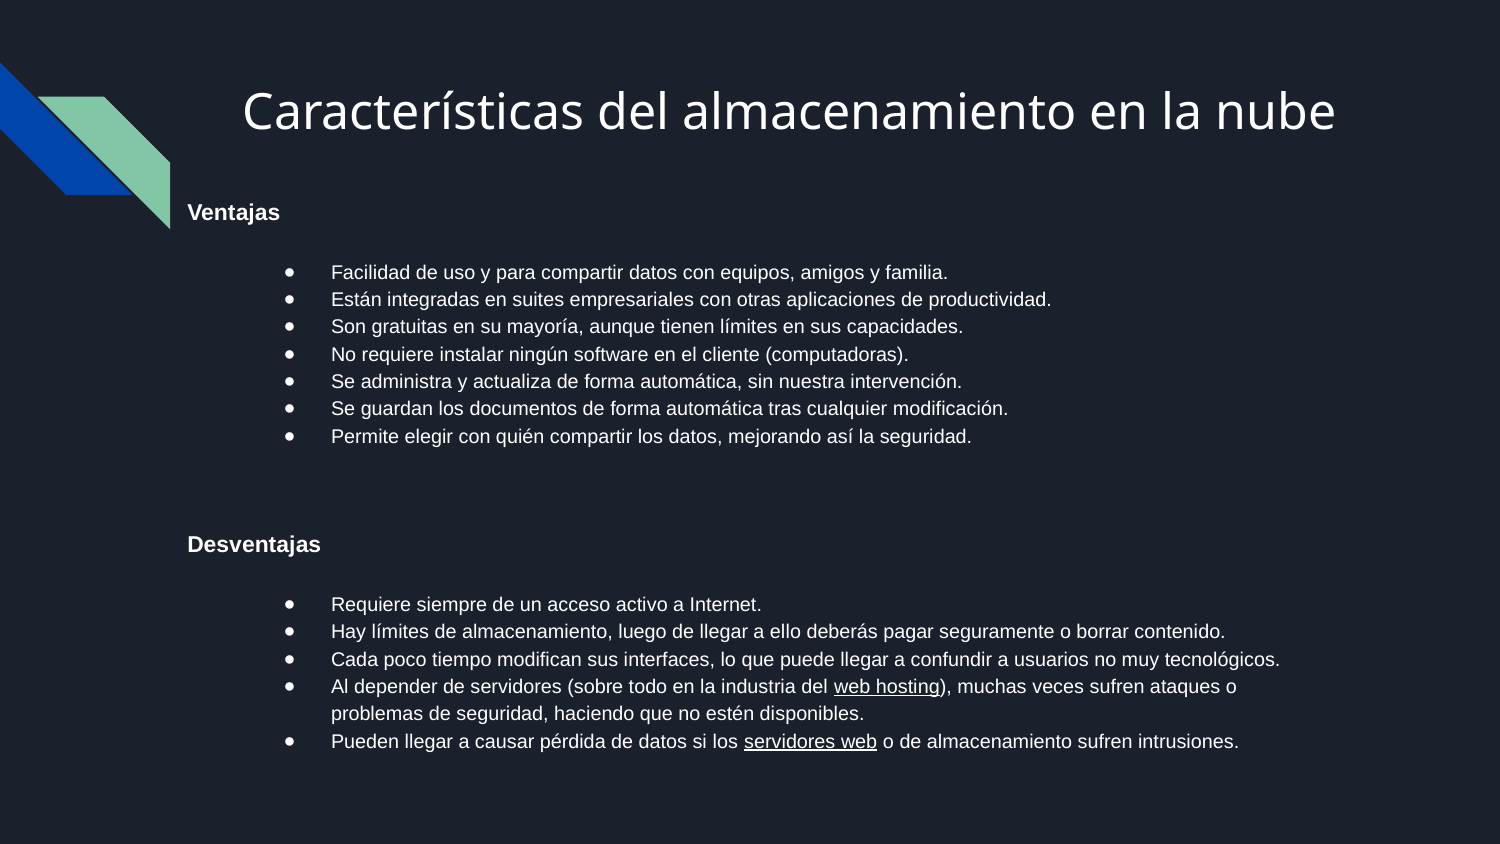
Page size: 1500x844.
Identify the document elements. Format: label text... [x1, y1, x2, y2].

title Características del almacenamiento en la nube [212, 64, 1368, 159]
text_box Ventajas Facilidad de uso y para compartir datos con equipos, amigos y familia. Están integradas en suites empresariales con otras aplicaciones de productividad. Son gratuitas en su mayoría, aunque tienen límites en sus capacidades. No requiere instalar ningún software en el cliente (computadoras). Se administra y actualiza de forma automática, sin nuestra intervención. Se guardan los documentos de forma automática tras cualquier modificación. Permite elegir con quién compartir los datos, mejorando así la seguridad. Desventajas Requiere siempre de un acceso activo a Internet. Hay límites de almacenamiento, luego de llegar a ello deberás pagar seguramente o borrar contenido. Cada poco tiempo modifican sus interfaces, lo que puede llegar a confundir a usuarios no muy tecnológicos. Al depender de servidores (sobre todo en la industria del web hosting), muchas veces sufren ataques o problemas de seguridad, haciendo que no estén disponibles. Pueden llegar a causar pérdida de datos si los servidores web o de almacenamiento sufren intrusiones. [172, 176, 1336, 844]
